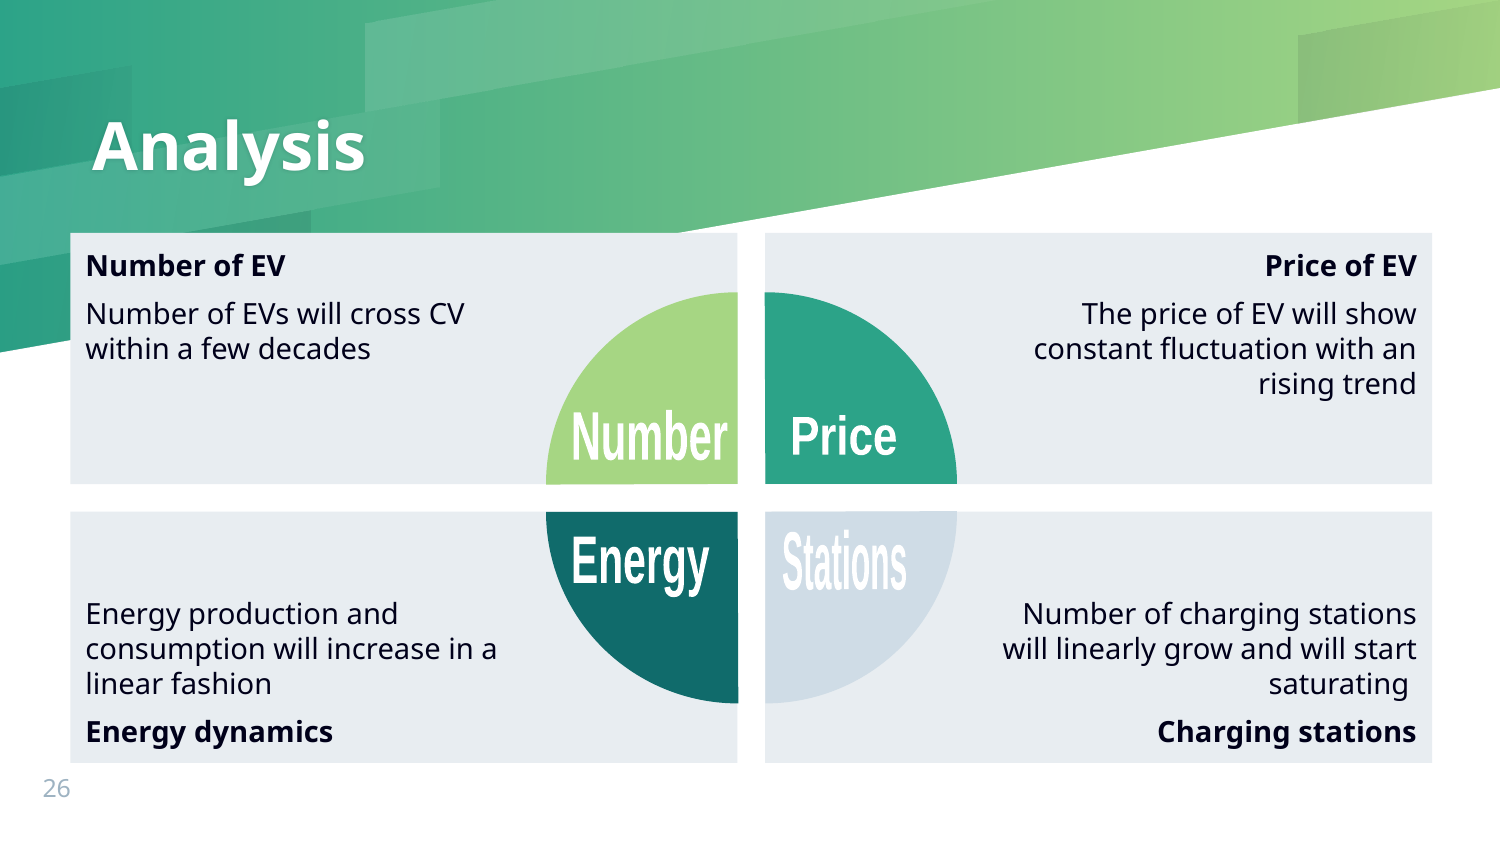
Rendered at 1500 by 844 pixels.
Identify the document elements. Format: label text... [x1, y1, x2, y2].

text_box [765, 511, 957, 704]
text_box Number of EV Number of EVs will cross CV within a few decades [70, 232, 738, 485]
text_box Energy production and consumption will increase in a linear fashion Energy dynamics [70, 511, 738, 763]
text_box [764, 292, 957, 484]
title Analysis [75, 0, 975, 298]
text_box [546, 511, 739, 704]
text_box [546, 292, 738, 485]
slide_number ‹#› [42, 766, 122, 807]
text_box Price of EV The price of EV will show constant fluctuation with an rising trend [765, 232, 1433, 485]
text_box Number of charging stations will linearly grow and will start saturating Charging stations [765, 511, 1433, 763]
